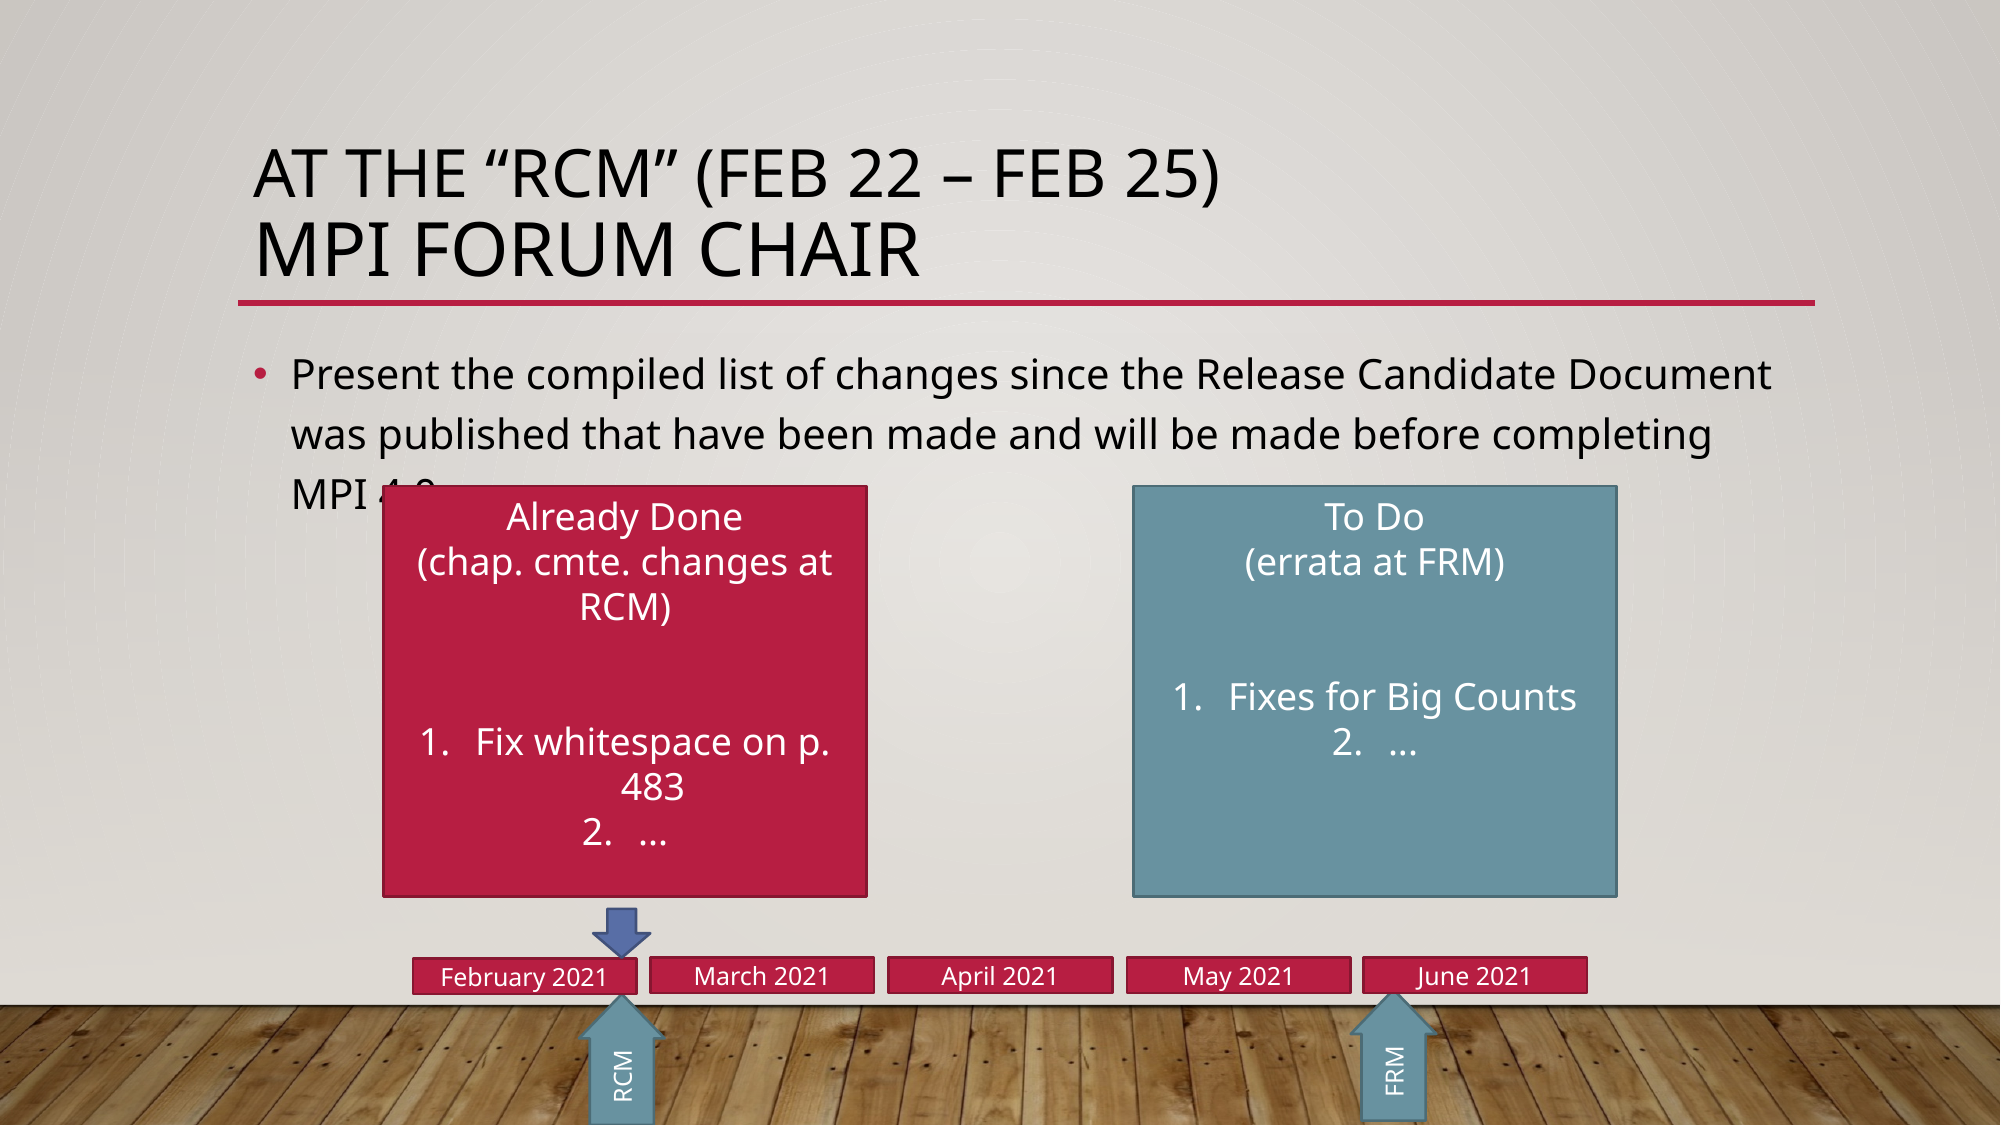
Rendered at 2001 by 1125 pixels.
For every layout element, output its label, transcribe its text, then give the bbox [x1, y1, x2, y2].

title At the “RCM” (Feb 22 – Feb 25) MPI Forum Chair [238, 131, 1814, 305]
list Present the compiled list of changes since the Release Candidate Document was published that have been made and will be made before completing MPI 4.0. [238, 330, 1814, 897]
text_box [412, 908, 1588, 1125]
text_box Already Done (chap. cmte. changes at RCM) Fix whitespace on p. 483 ... [382, 485, 868, 898]
text_box To Do (errata at FRM) Fixes for Big Counts ... [1132, 485, 1618, 898]
picture [1588, 1005, 2000, 1125]
picture [0, 1005, 412, 1125]
